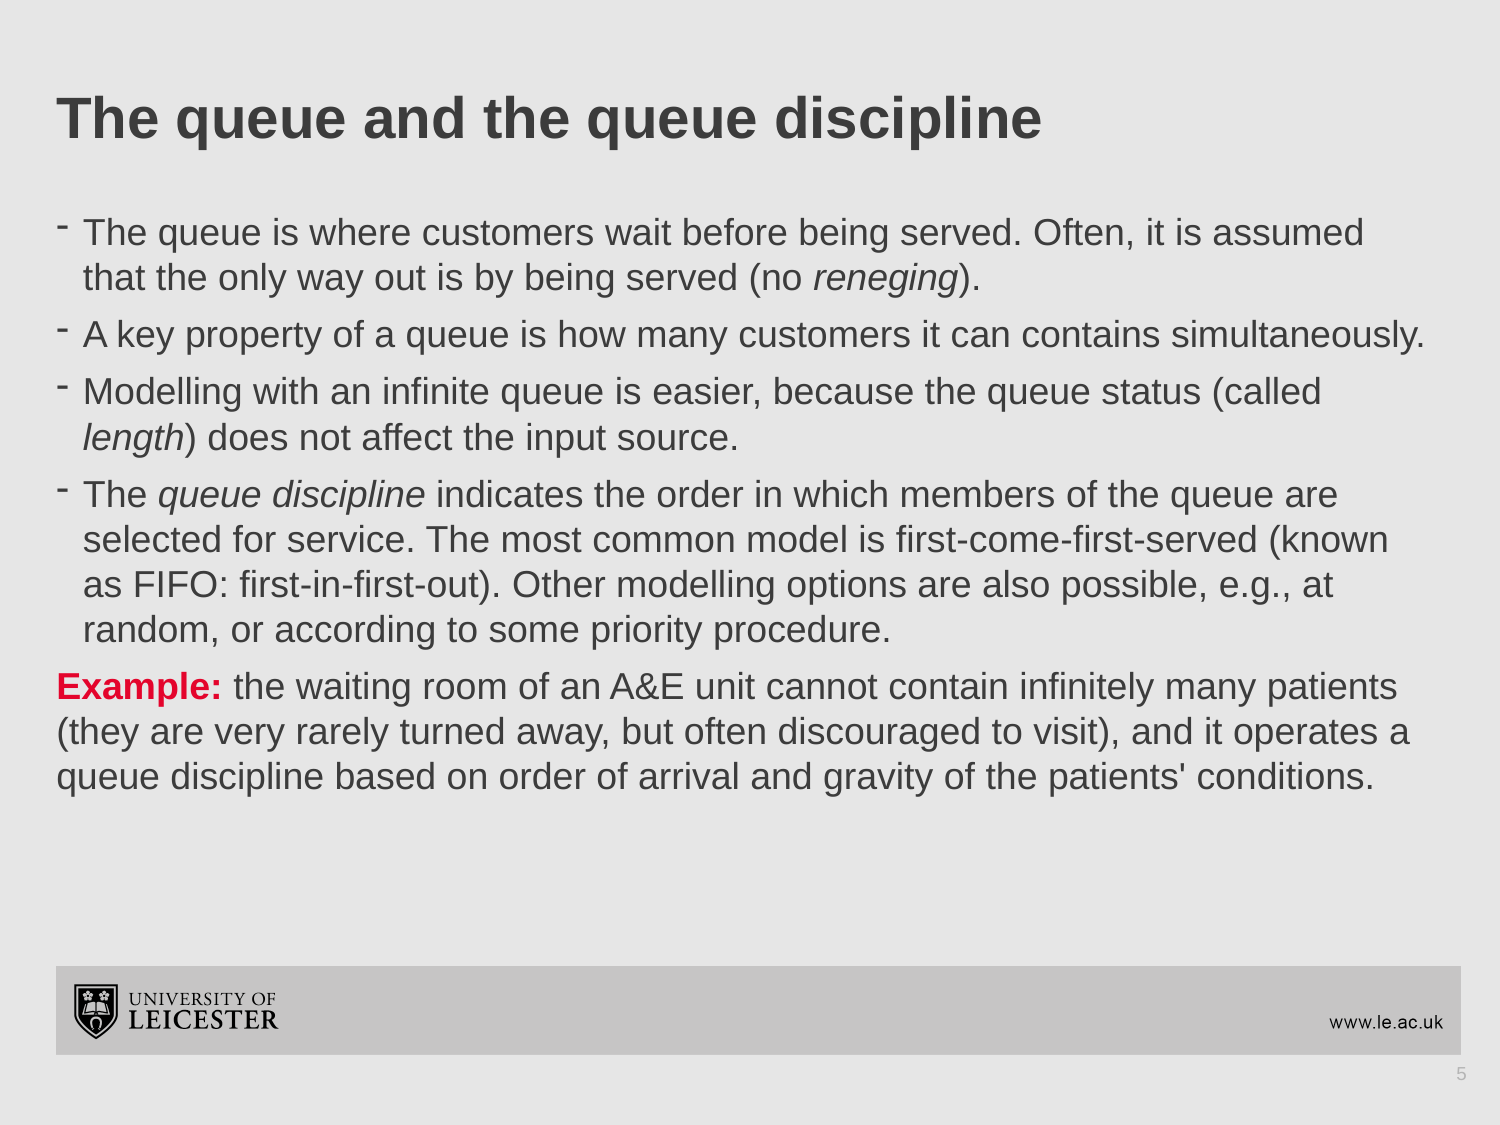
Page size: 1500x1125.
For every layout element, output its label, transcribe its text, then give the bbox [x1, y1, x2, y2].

list The queue is where customers wait before being served. Often, it is assumed that the only way out is by being served (no reneging). A key property of a queue is how many customers it can contains simultaneously. Modelling with an infinite queue is easier, because the queue status (called length) does not affect the input source. The queue discipline indicates the order in which members of the queue are selected for service. The most common model is first-come-first-served (known as FIFO: first-in-first-out). Other modelling options are also possible, e.g., at random, or according to some priority procedure. Example: the waiting room of an A&E unit cannot contain infinitely many patients (they are very rarely turned away, but often discouraged to visit), and it operates a queue discipline based on order of arrival and gravity of the patients' conditions. [56, 200, 1442, 870]
picture [56, 966, 1461, 1055]
slide_number 5 [1144, 1042, 1482, 1103]
title The queue and the queue discipline [56, 80, 1442, 151]
